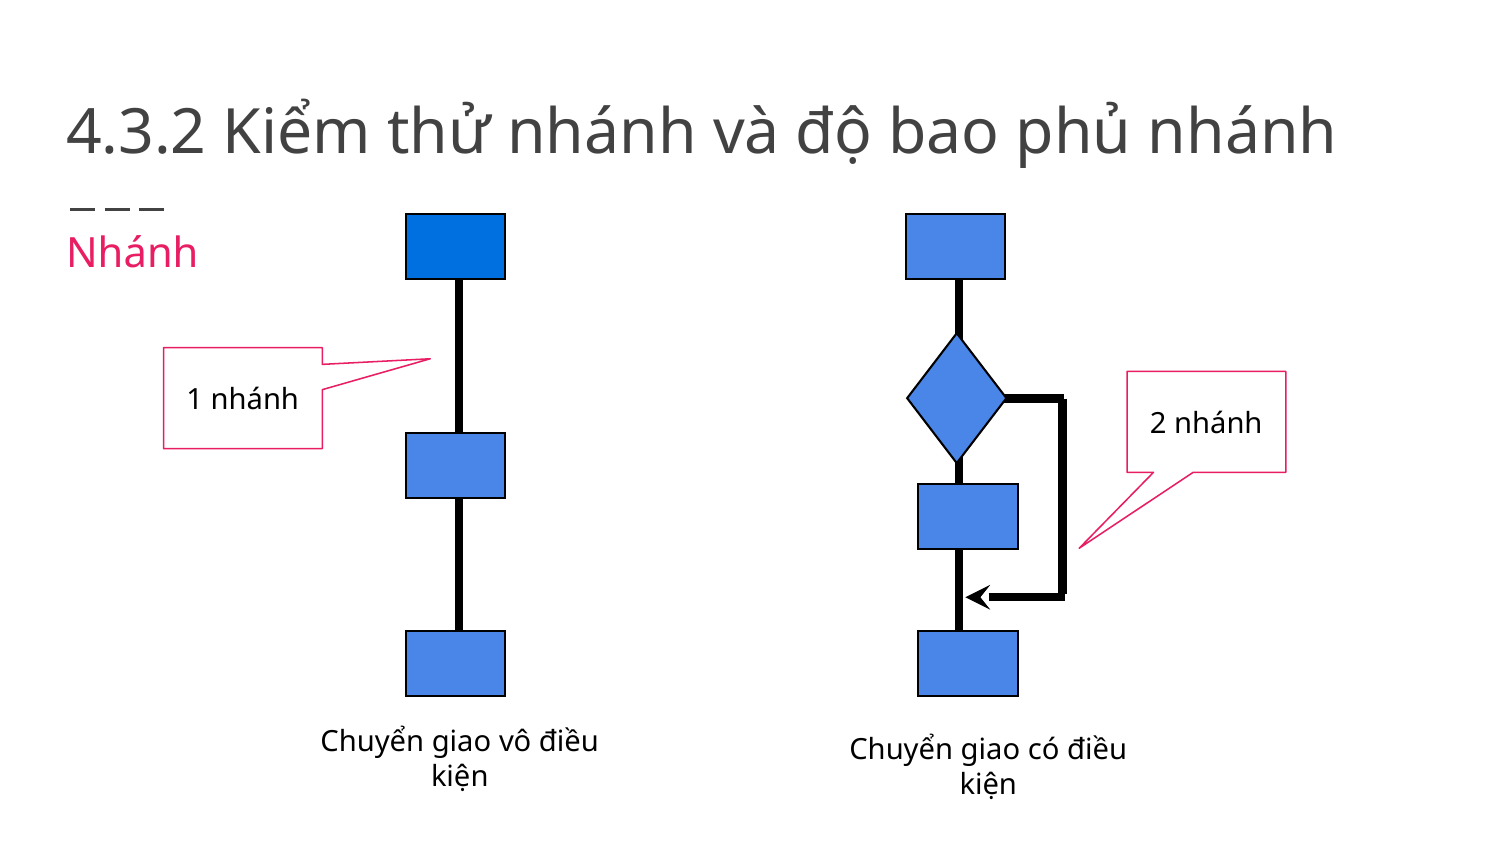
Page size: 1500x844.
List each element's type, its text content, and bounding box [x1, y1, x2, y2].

text_box Chuyển giao vô điều kiện [288, 733, 631, 781]
title 4.3.2 Kiểm thử nhánh và độ bao phủ nhánh [51, 61, 1449, 182]
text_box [905, 213, 1065, 697]
list Nhánh [51, 203, 1449, 815]
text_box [405, 213, 506, 697]
text_box 1 nhánh [163, 347, 400, 449]
text_box Chuyển giao có điều kiện [817, 741, 1160, 790]
text_box 2 nhánh [1079, 371, 1286, 549]
